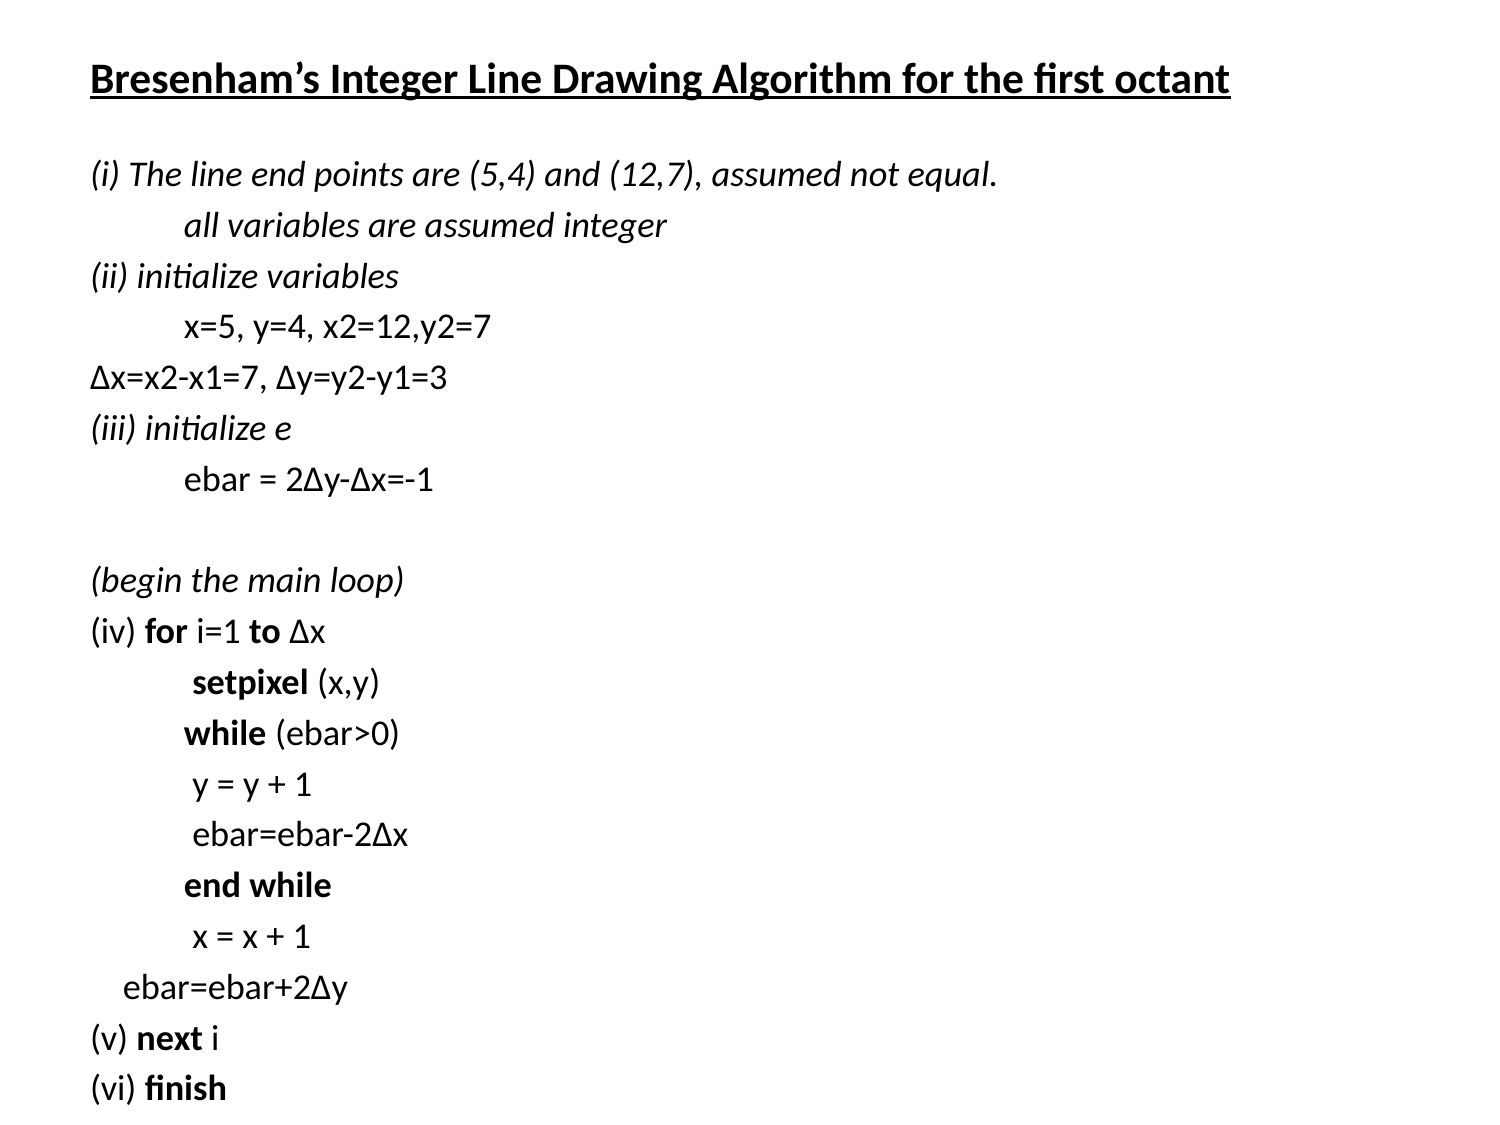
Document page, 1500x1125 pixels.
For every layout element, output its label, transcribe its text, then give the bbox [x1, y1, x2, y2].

list Bresenham’s Integer Line Drawing Algorithm for the first octant (i) The line end points are (5,4) and (12,7), assumed not equal. all variables are assumed integer (ii) initialize variables x=5, y=4, x2=12,y2=7 ∆x=x2-x1=7, ∆y=y2-y1=3 (iii) initialize e ebar = 2∆y-∆x=-1 (begin the main loop) (iv) for i=1 to ∆x setpixel (x,y) while (ebar>0) y = y + 1 ebar=ebar-2∆x end while x = x + 1 ebar=ebar+2∆y (v) next i (vi) finish [75, 0, 1425, 1125]
